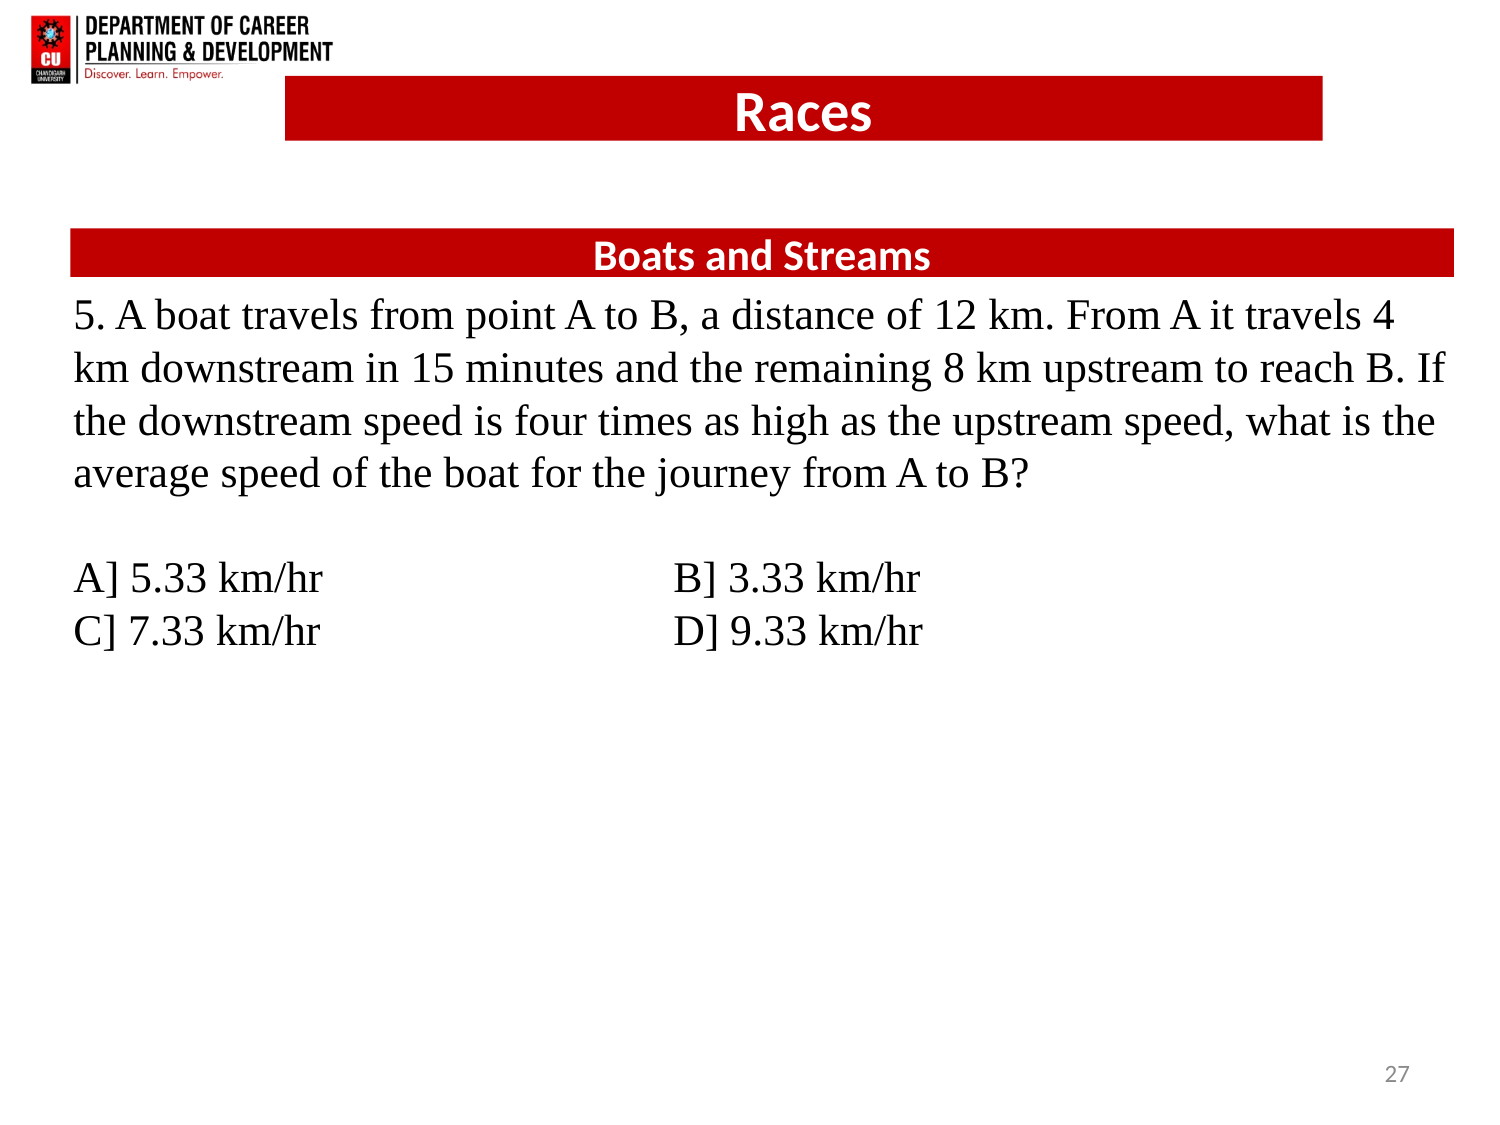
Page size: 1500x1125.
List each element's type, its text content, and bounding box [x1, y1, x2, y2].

text_box Boats and Streams [68, 226, 1456, 278]
slide_number 27 [1074, 1042, 1425, 1103]
picture [23, 0, 349, 100]
text_box 5. A boat travels from point A to B, a distance of 12 km. From A it travels 4 km downstream in 15 minutes and the remaining 8 km upstream to reach B. If the downstream speed is four times as high as the upstream speed, what is the average speed of the boat for the journey from A to B? A] 5.33 km/hr B] 3.33 km/hr C] 7.33 km/hr D] 9.33 km/hr [58, 278, 1465, 714]
